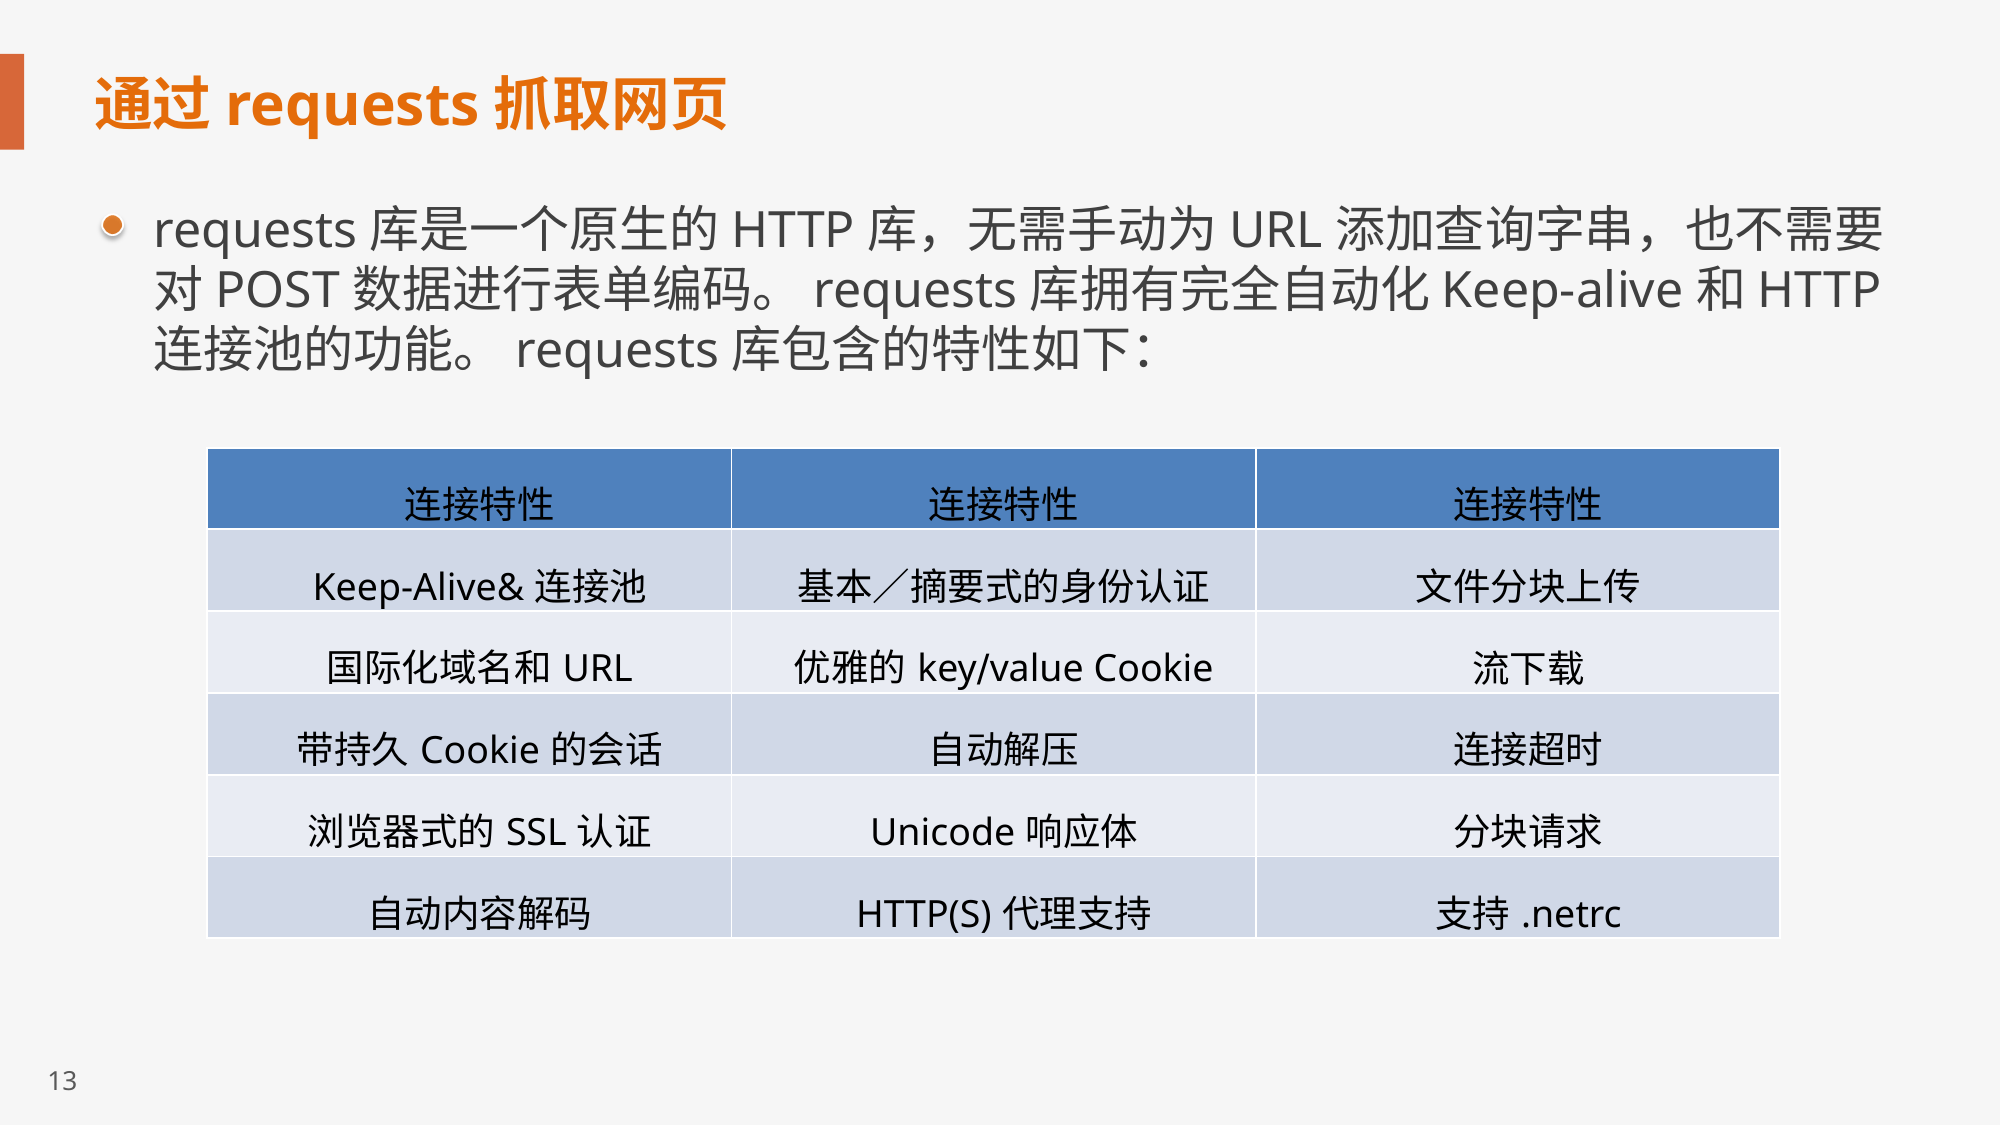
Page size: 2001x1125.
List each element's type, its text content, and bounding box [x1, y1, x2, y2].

table_cell Unicode响应体 [732, 776, 1255, 856]
table_cell 基本∕摘要式的身份认证 [732, 530, 1255, 610]
table_cell Keep-Alive&连接池 [208, 530, 731, 610]
table_header 连接特性 [208, 449, 731, 528]
table_cell 支持.netrc [1257, 857, 1779, 937]
table_cell 带持久Cookie的会话 [208, 694, 731, 774]
picture [94, 210, 130, 246]
table_cell 流下载 [1257, 612, 1779, 692]
table_cell 文件分块上传 [1257, 530, 1779, 610]
table_cell 自动内容解码 [208, 857, 731, 937]
list requests库是一个原生的HTTP库，无需手动为URL添加查询字串，也不需要对POST数据进行表单编码。requests库拥有完全自动化Keep-alive和HTTP连接池的功能。requests库包含的特性如下： [79, 190, 1923, 1043]
table_cell 连接超时 [1257, 694, 1779, 774]
table_cell 浏览器式的SSL认证 [208, 776, 731, 856]
title 通过requests抓取网页 [79, 58, 1483, 145]
table_cell 国际化域名和URL [208, 612, 731, 692]
table_cell 分块请求 [1257, 776, 1779, 856]
table_cell 自动解压 [732, 694, 1255, 774]
table_header 连接特性 [1257, 449, 1779, 528]
table_cell 优雅的key∕value Cookie [732, 612, 1255, 692]
table_cell HTTP(S)代理支持 [732, 857, 1255, 937]
table_header 连接特性 [732, 449, 1255, 528]
